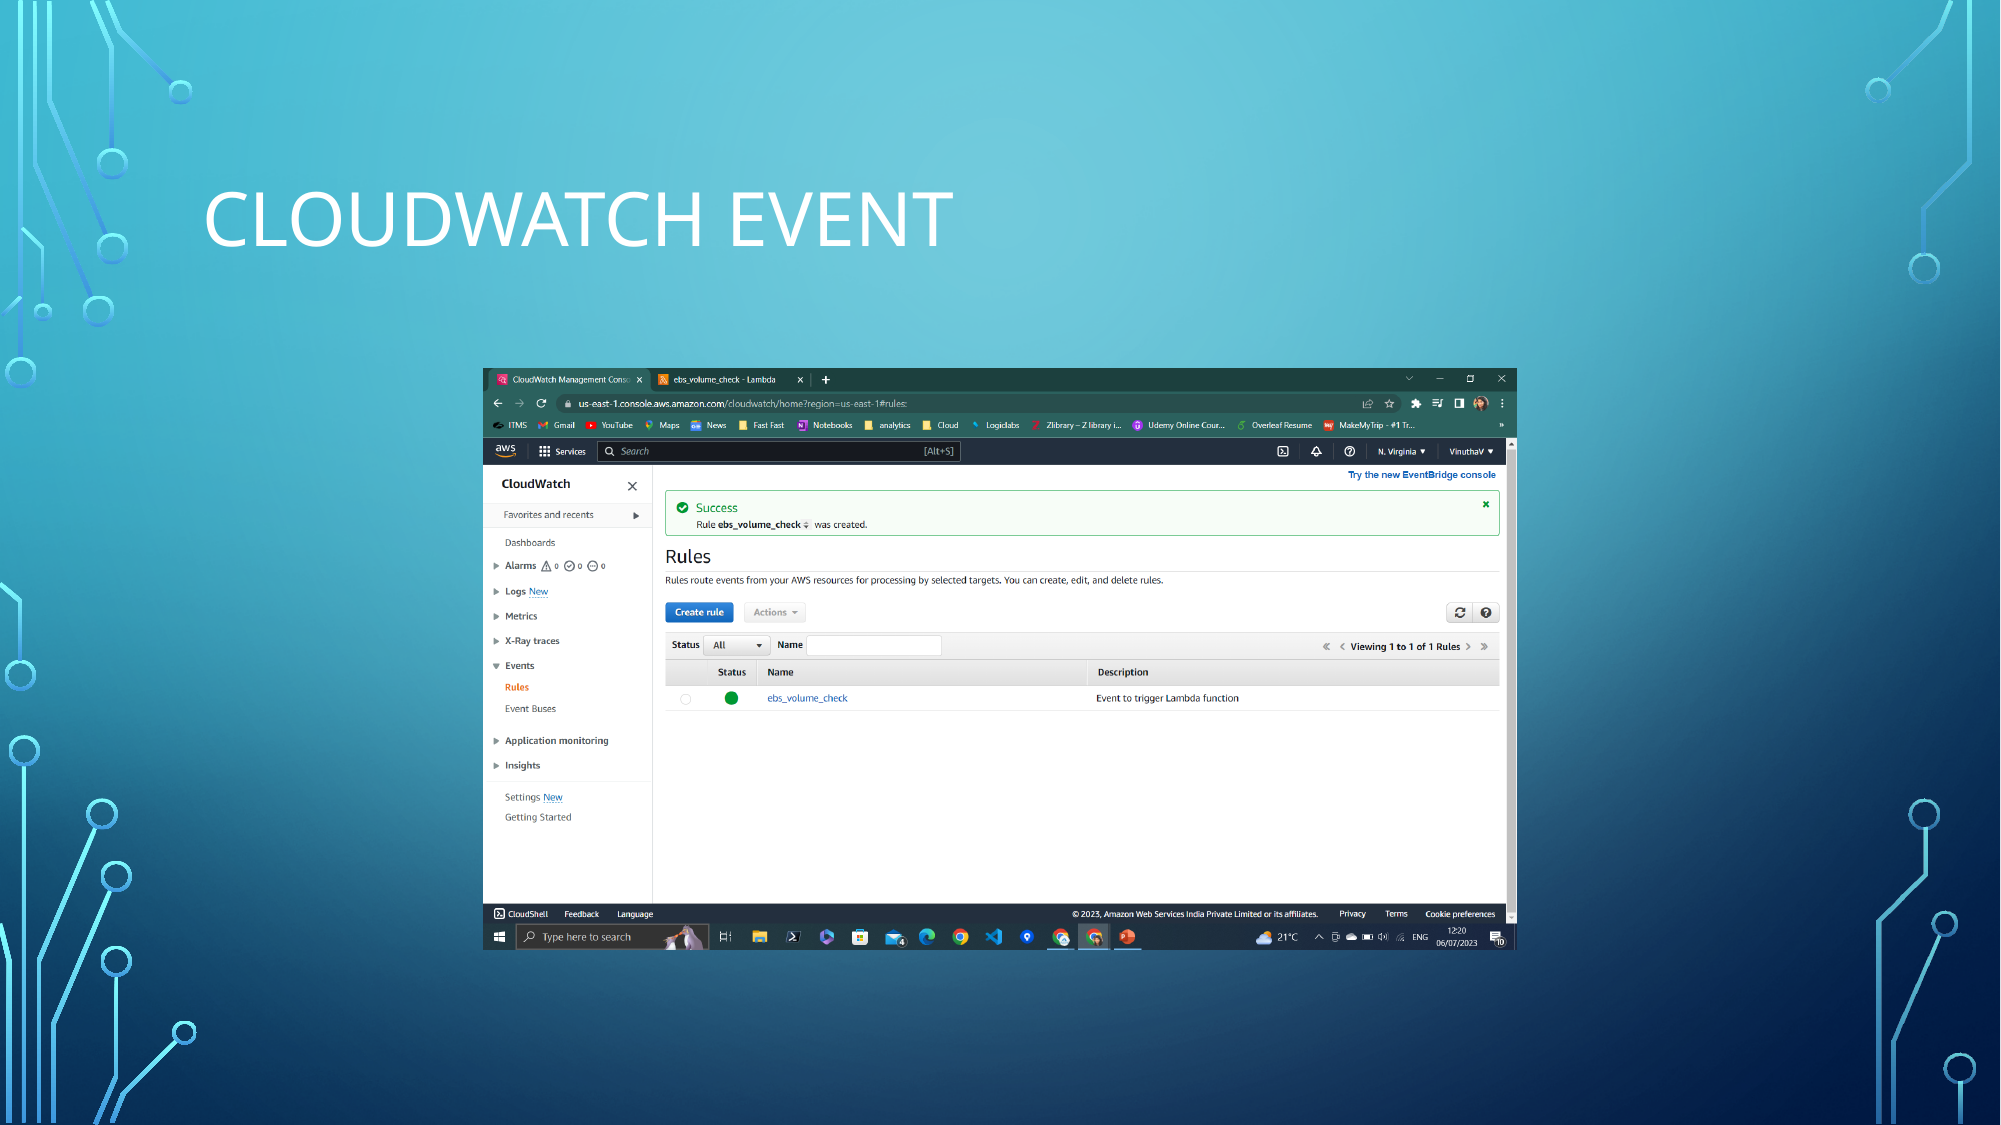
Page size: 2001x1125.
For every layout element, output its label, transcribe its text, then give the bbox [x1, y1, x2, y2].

title Cloudwatch event [187, 101, 1813, 344]
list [482, 368, 1517, 951]
